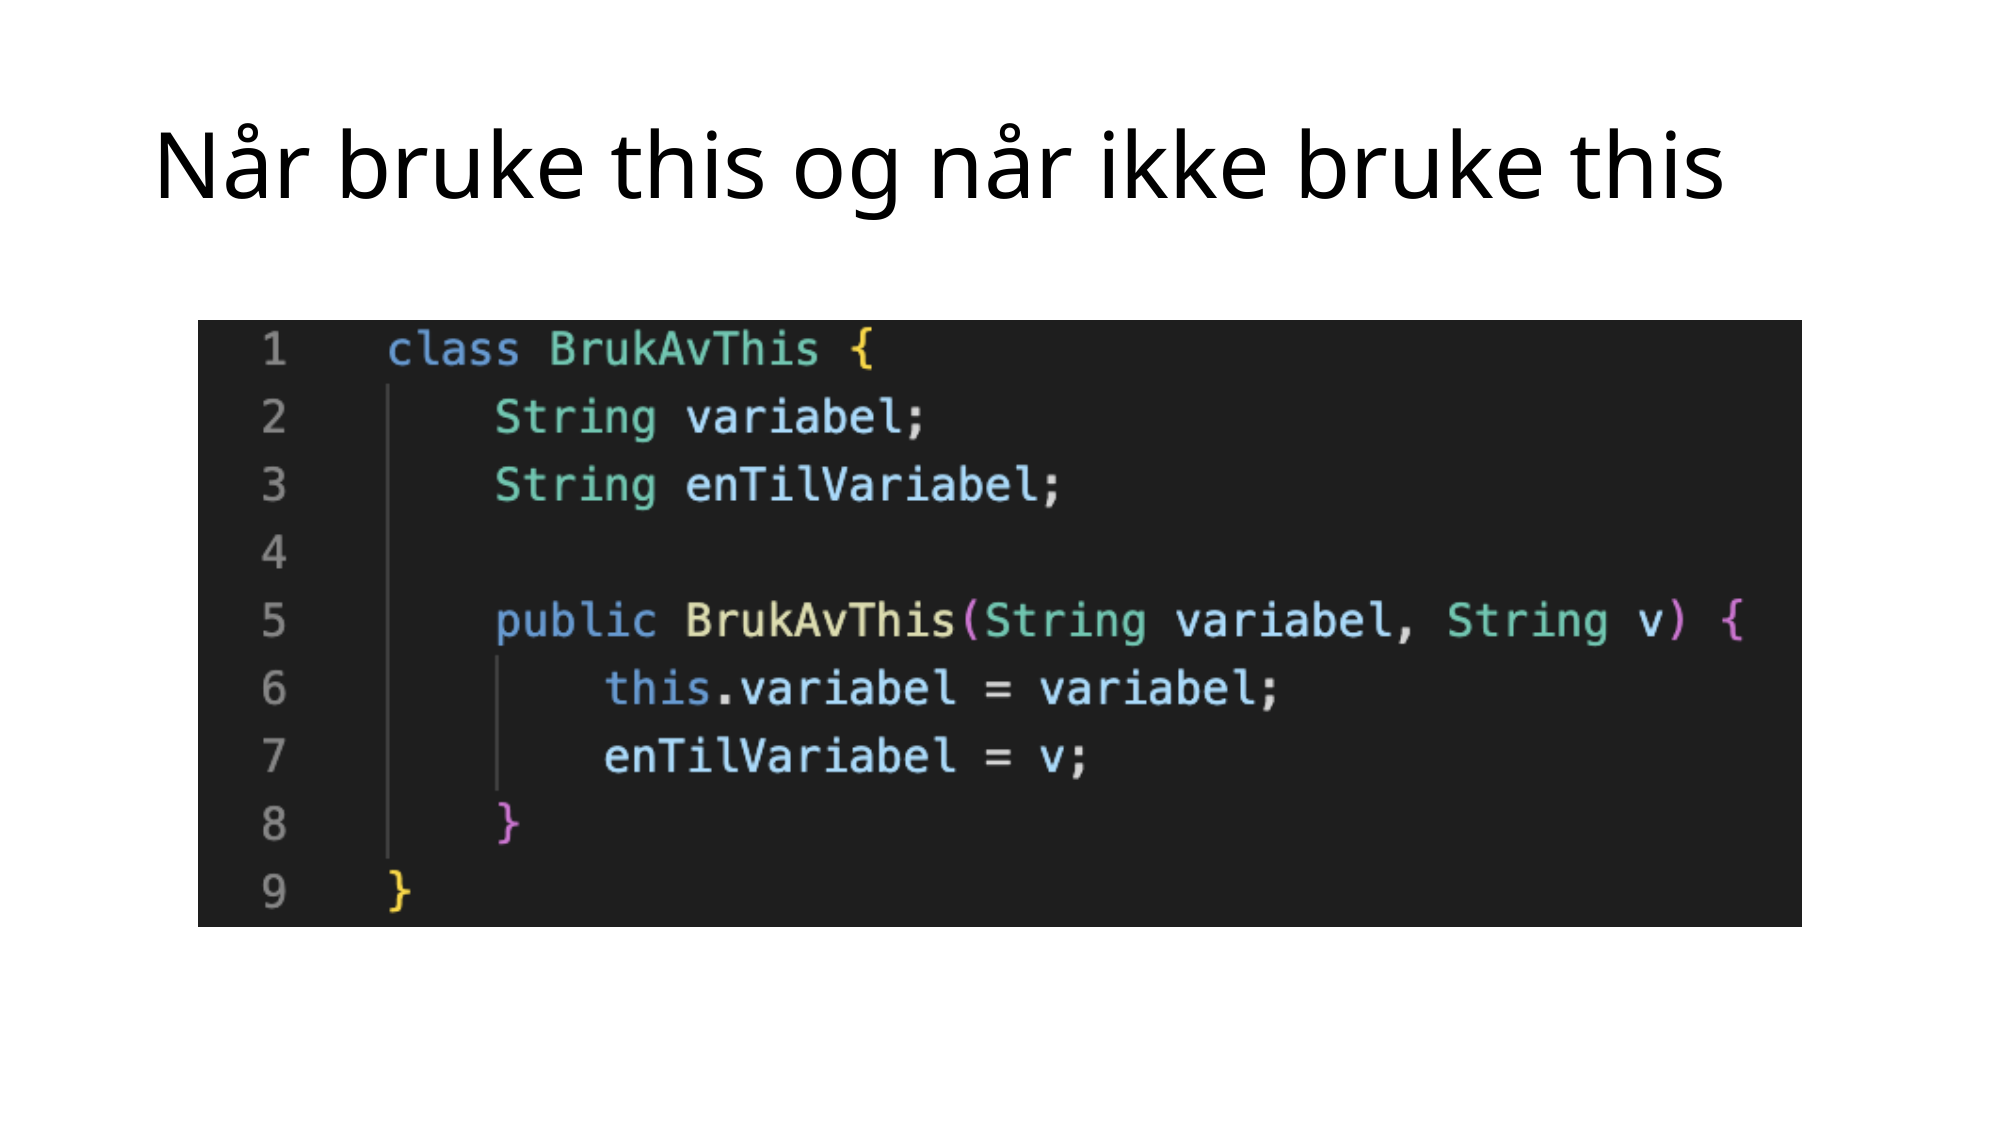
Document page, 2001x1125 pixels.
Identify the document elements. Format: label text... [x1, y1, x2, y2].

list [198, 319, 1802, 927]
title Når bruke this og når ikke bruke this [137, 59, 1863, 278]
